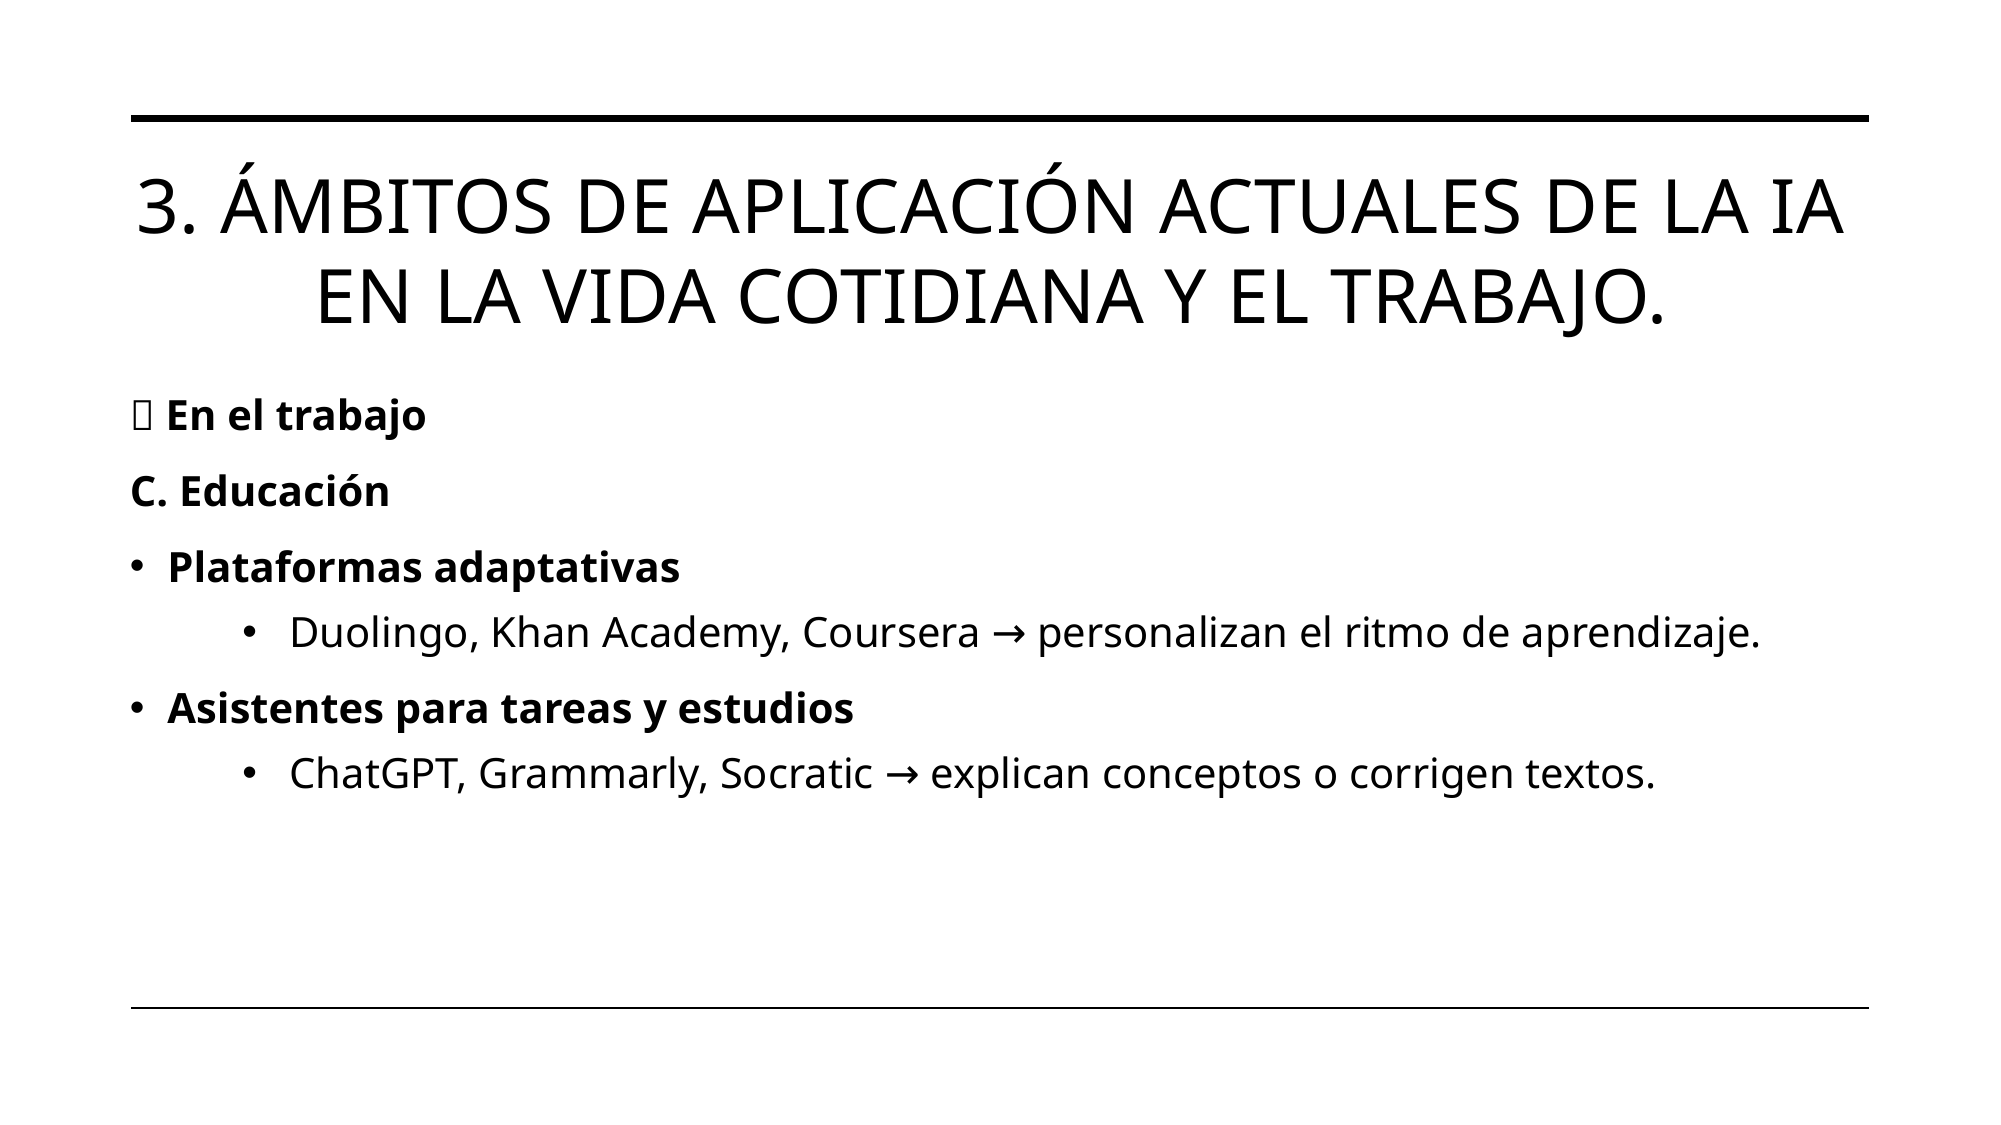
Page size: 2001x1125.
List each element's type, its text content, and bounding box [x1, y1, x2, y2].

list 💼 En el trabajo C. Educación Plataformas adaptativas Duolingo, Khan Academy, Coursera → personalizan el ritmo de aprendizaje. Asistentes para tareas y estudios ChatGPT, Grammarly, Socratic → explican conceptos o corrigen textos. [114, 376, 1869, 973]
title 3. Ámbitos de aplicación actuales de la IA en la vida cotidiana y el trabajo. [114, 151, 1869, 376]
